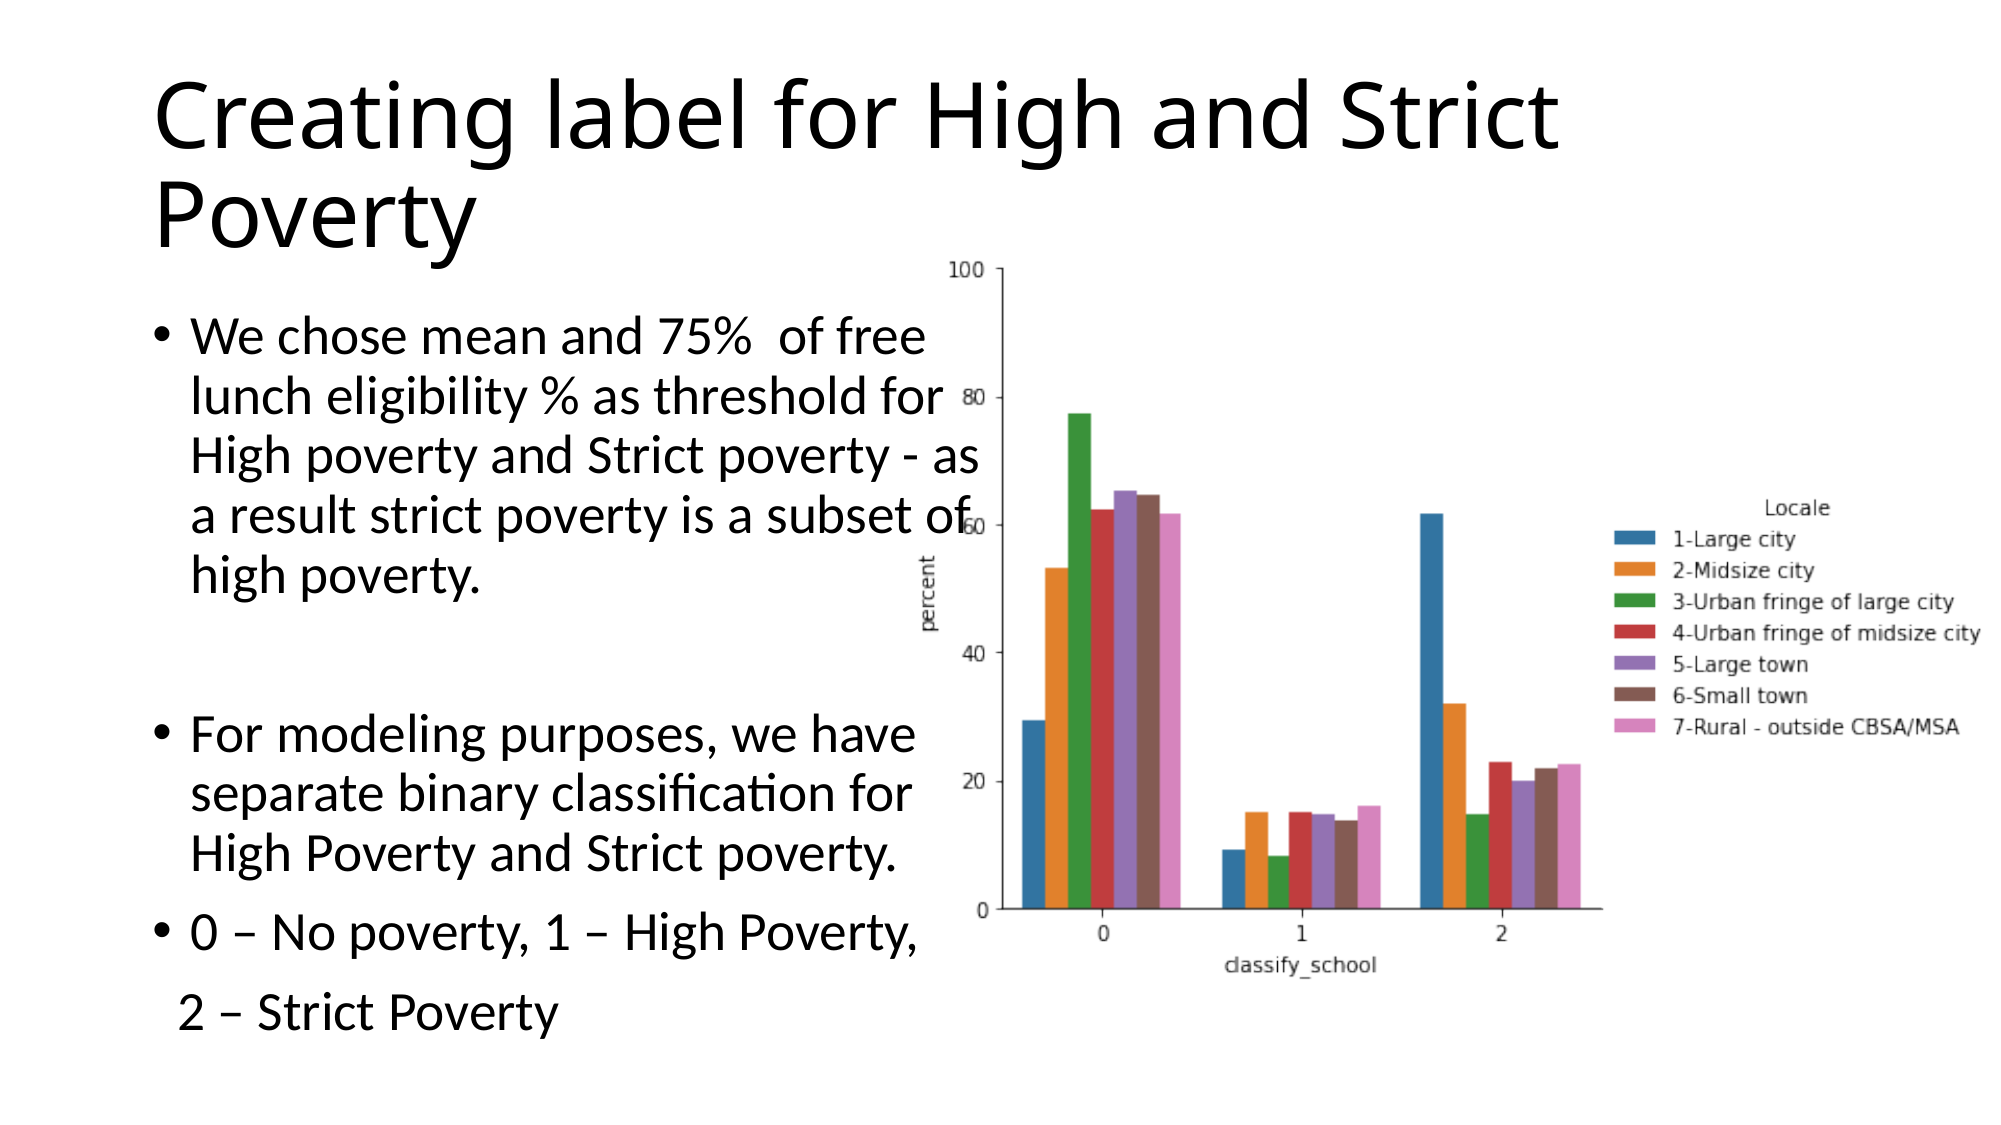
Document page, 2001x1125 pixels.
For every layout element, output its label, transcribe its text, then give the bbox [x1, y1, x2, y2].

title Creating label for High and Strict Poverty [137, 59, 1863, 278]
picture [904, 247, 2000, 990]
list We chose mean and 75% of free lunch eligibility % as threshold for High poverty and Strict poverty - as a result strict poverty is a subset of high poverty. For modeling purposes, we have separate binary classification for High Poverty and Strict poverty. 0 – No poverty, 1 – High Poverty, 2 – Strict Poverty [137, 299, 1000, 1066]
